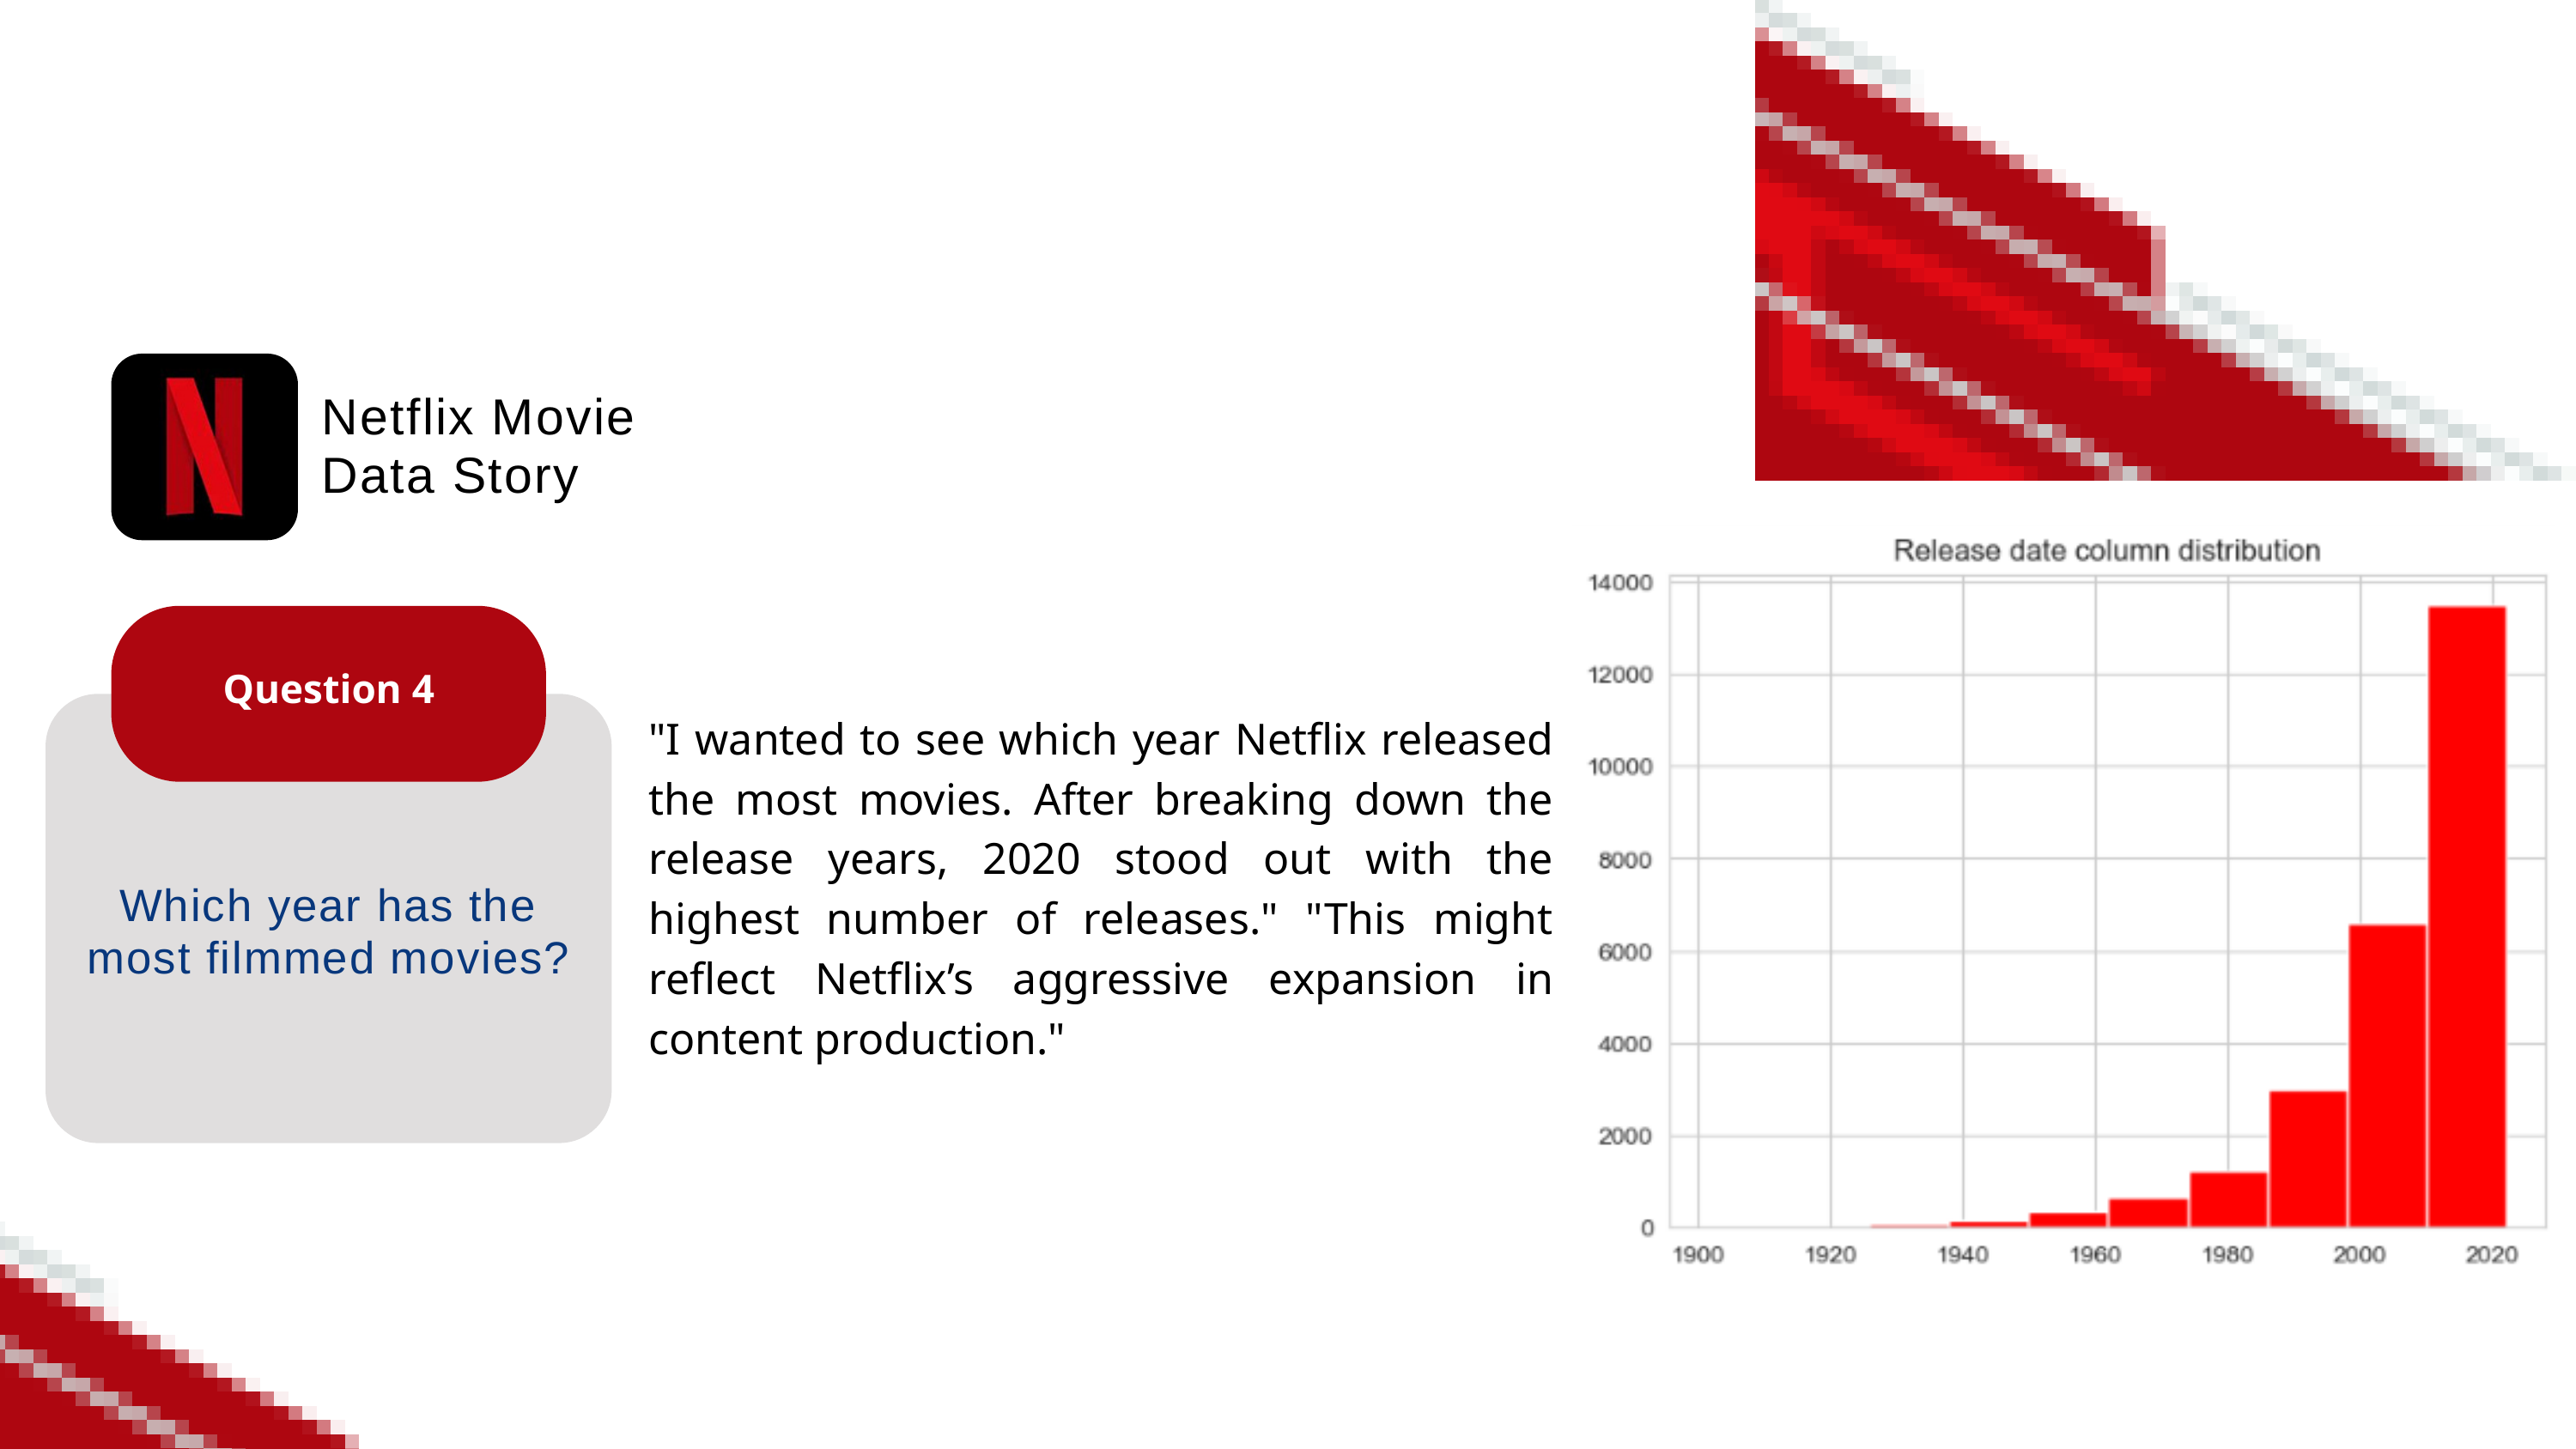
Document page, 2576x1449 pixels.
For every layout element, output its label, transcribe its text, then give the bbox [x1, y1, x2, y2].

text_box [111, 353, 299, 541]
text_box "I wanted to see which year Netflix released the most movies. After breaking down the release years, 2020 stood out with the highest number of releases." "This might reflect Netflix’s aggressive expansion in content production." [648, 703, 1554, 1064]
text_box [1572, 524, 2555, 1280]
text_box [111, 605, 547, 782]
text_box [1755, 0, 2576, 481]
text_box [0, 1208, 770, 1449]
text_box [45, 694, 612, 1143]
text_box Netflix Movie Data Story [321, 385, 649, 504]
